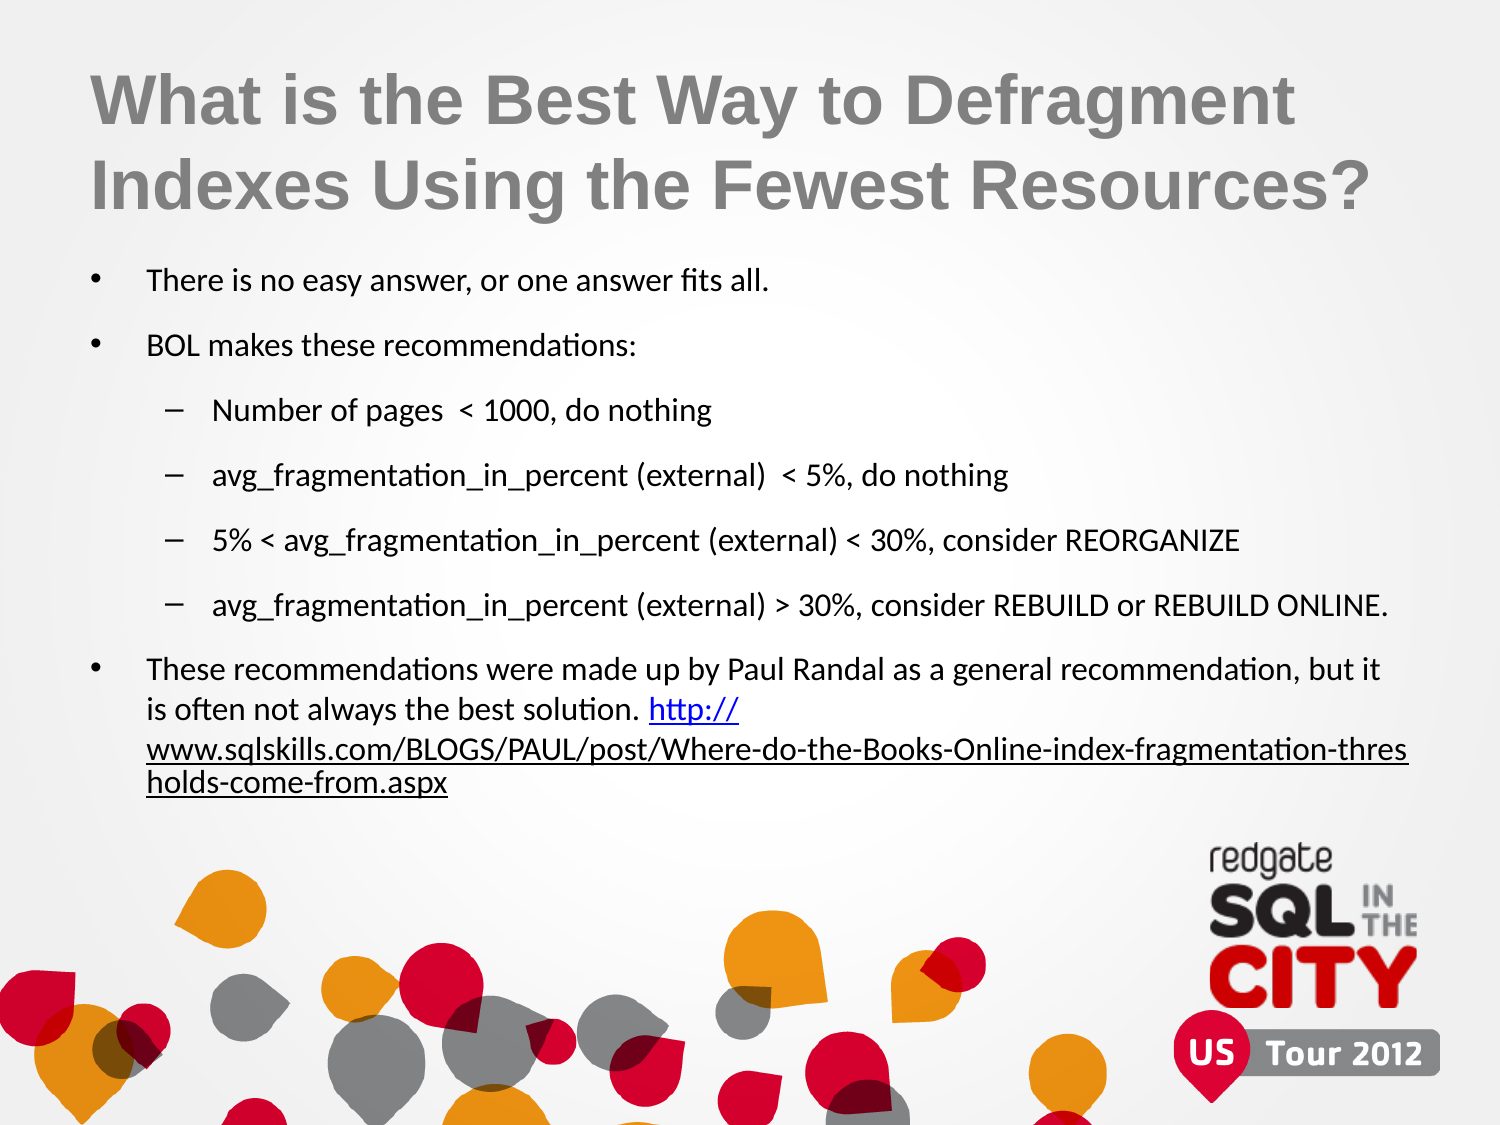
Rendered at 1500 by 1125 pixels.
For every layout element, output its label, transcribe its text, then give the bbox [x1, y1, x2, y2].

picture [0, 0, 1500, 1125]
list There is no easy answer, or one answer fits all. BOL makes these recommendations: Number of pages < 1000, do nothing avg_fragmentation_in_percent (external) < 5%, do nothing 5% < avg_fragmentation_in_percent (external) < 30%, consider REORGANIZE avg_fragmentation_in_percent (external) > 30%, consider REBUILD or REBUILD ONLINE. These recommendations were made up by Paul Randal as a general recommendation, but it is often not always the best solution. http://www.sqlskills.com/BLOGS/PAUL/post/Where-do-the-Books-Online-index-fragmentation-thresholds-come-from.aspx [75, 250, 1425, 926]
title What is the Best Way to Defragment Indexes Using the Fewest Resources? [75, 45, 1425, 233]
